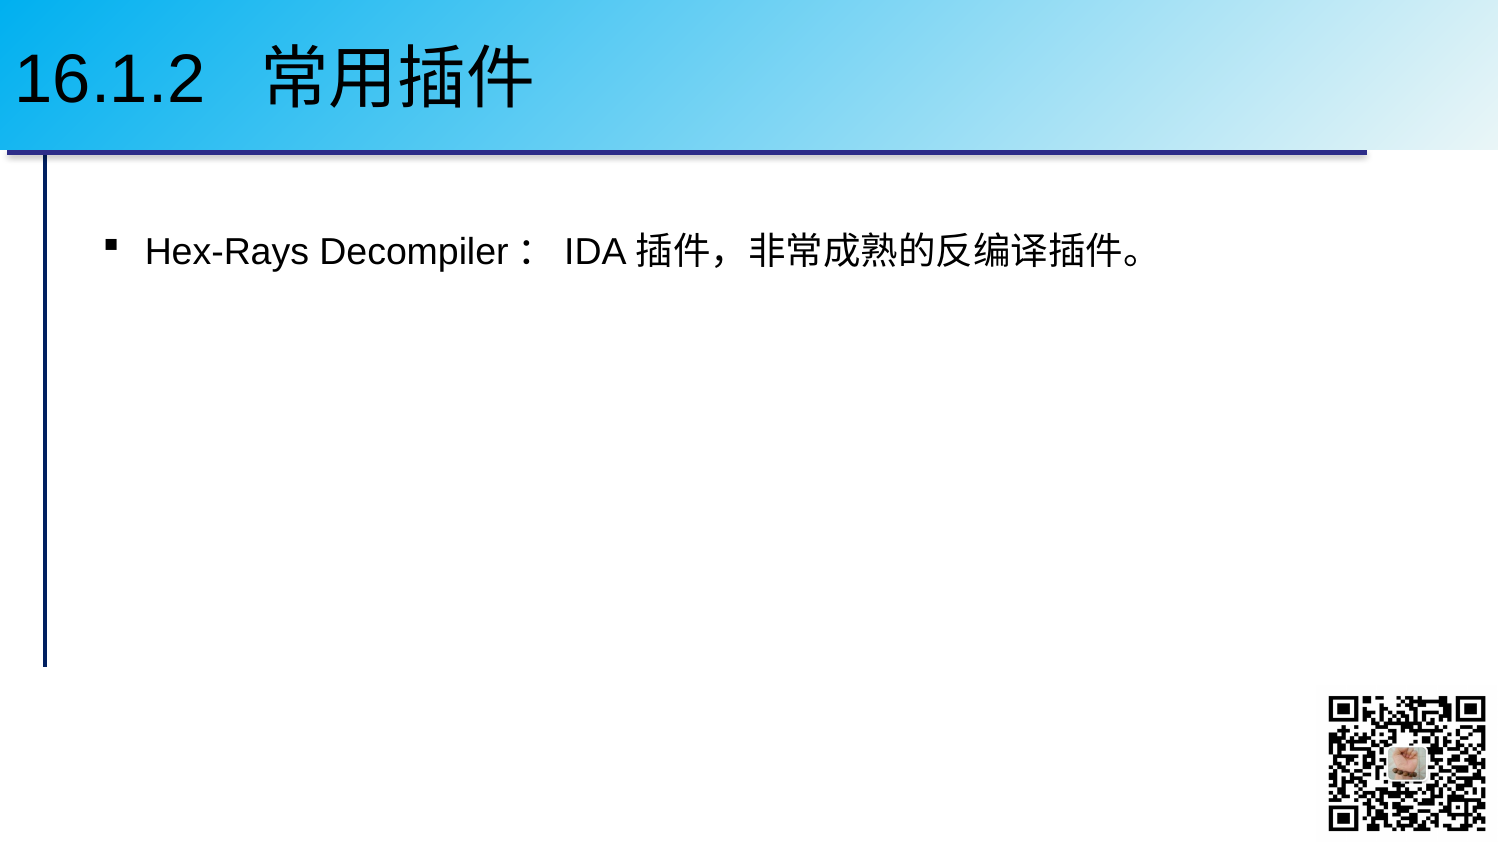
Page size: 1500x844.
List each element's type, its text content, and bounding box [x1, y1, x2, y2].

picture [1316, 685, 1498, 842]
title 16.1.2 常用插件 [0, 0, 1499, 151]
list Hex-Rays Decompiler：IDA插件，非常成熟的反编译插件。 [87, 196, 1292, 755]
